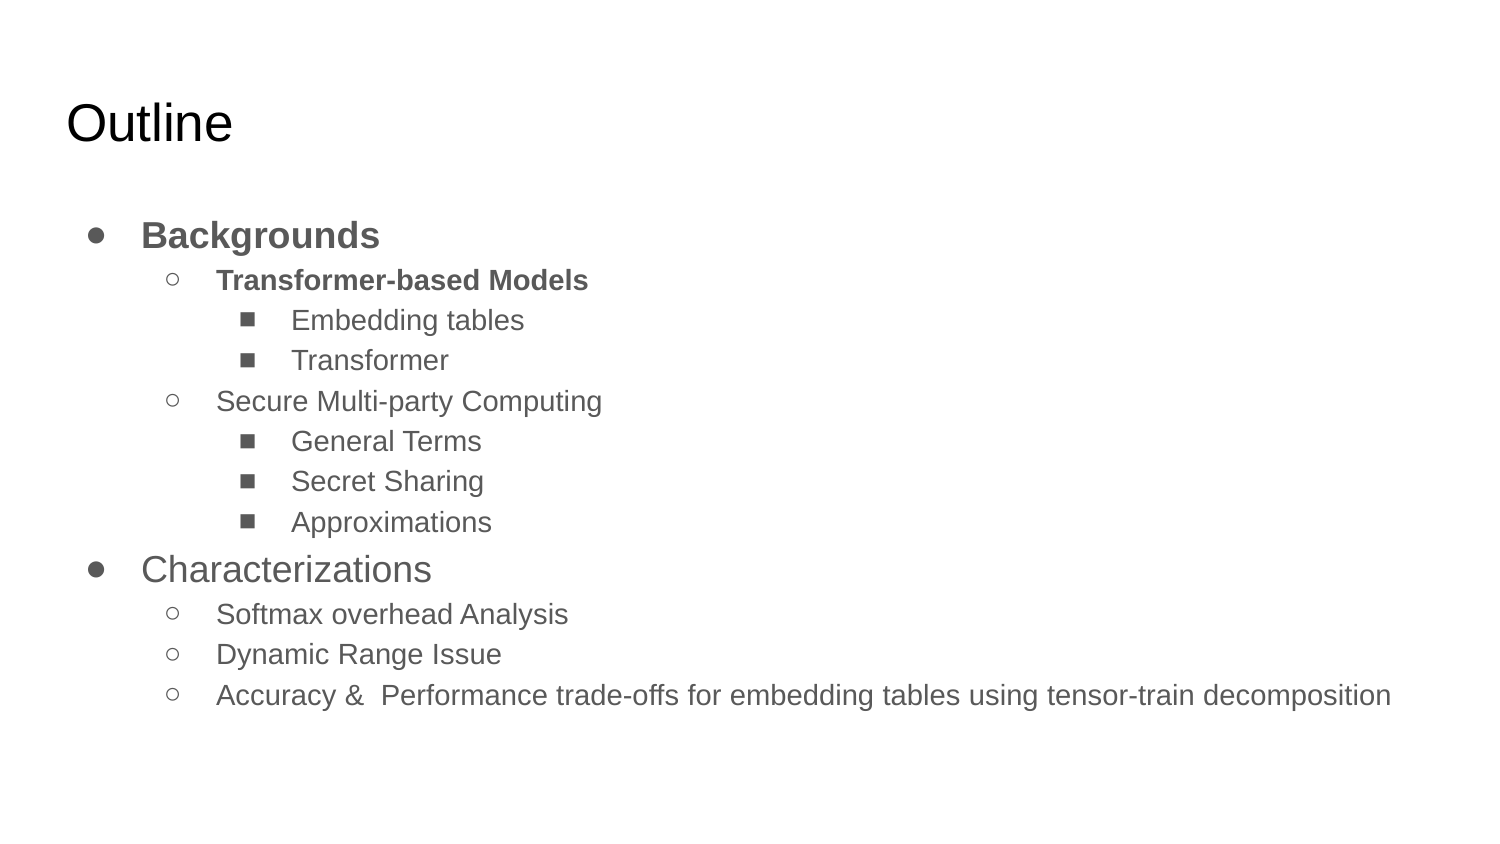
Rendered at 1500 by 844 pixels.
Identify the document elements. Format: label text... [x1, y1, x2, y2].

list Backgrounds Transformer-based Models Embedding tables Transformer Secure Multi-party Computing General Terms Secret Sharing Approximations Characterizations Softmax overhead Analysis Dynamic Range Issue Accuracy & Performance trade-offs for embedding tables using tensor-train decomposition [51, 189, 1449, 750]
title Outline [51, 72, 1449, 167]
